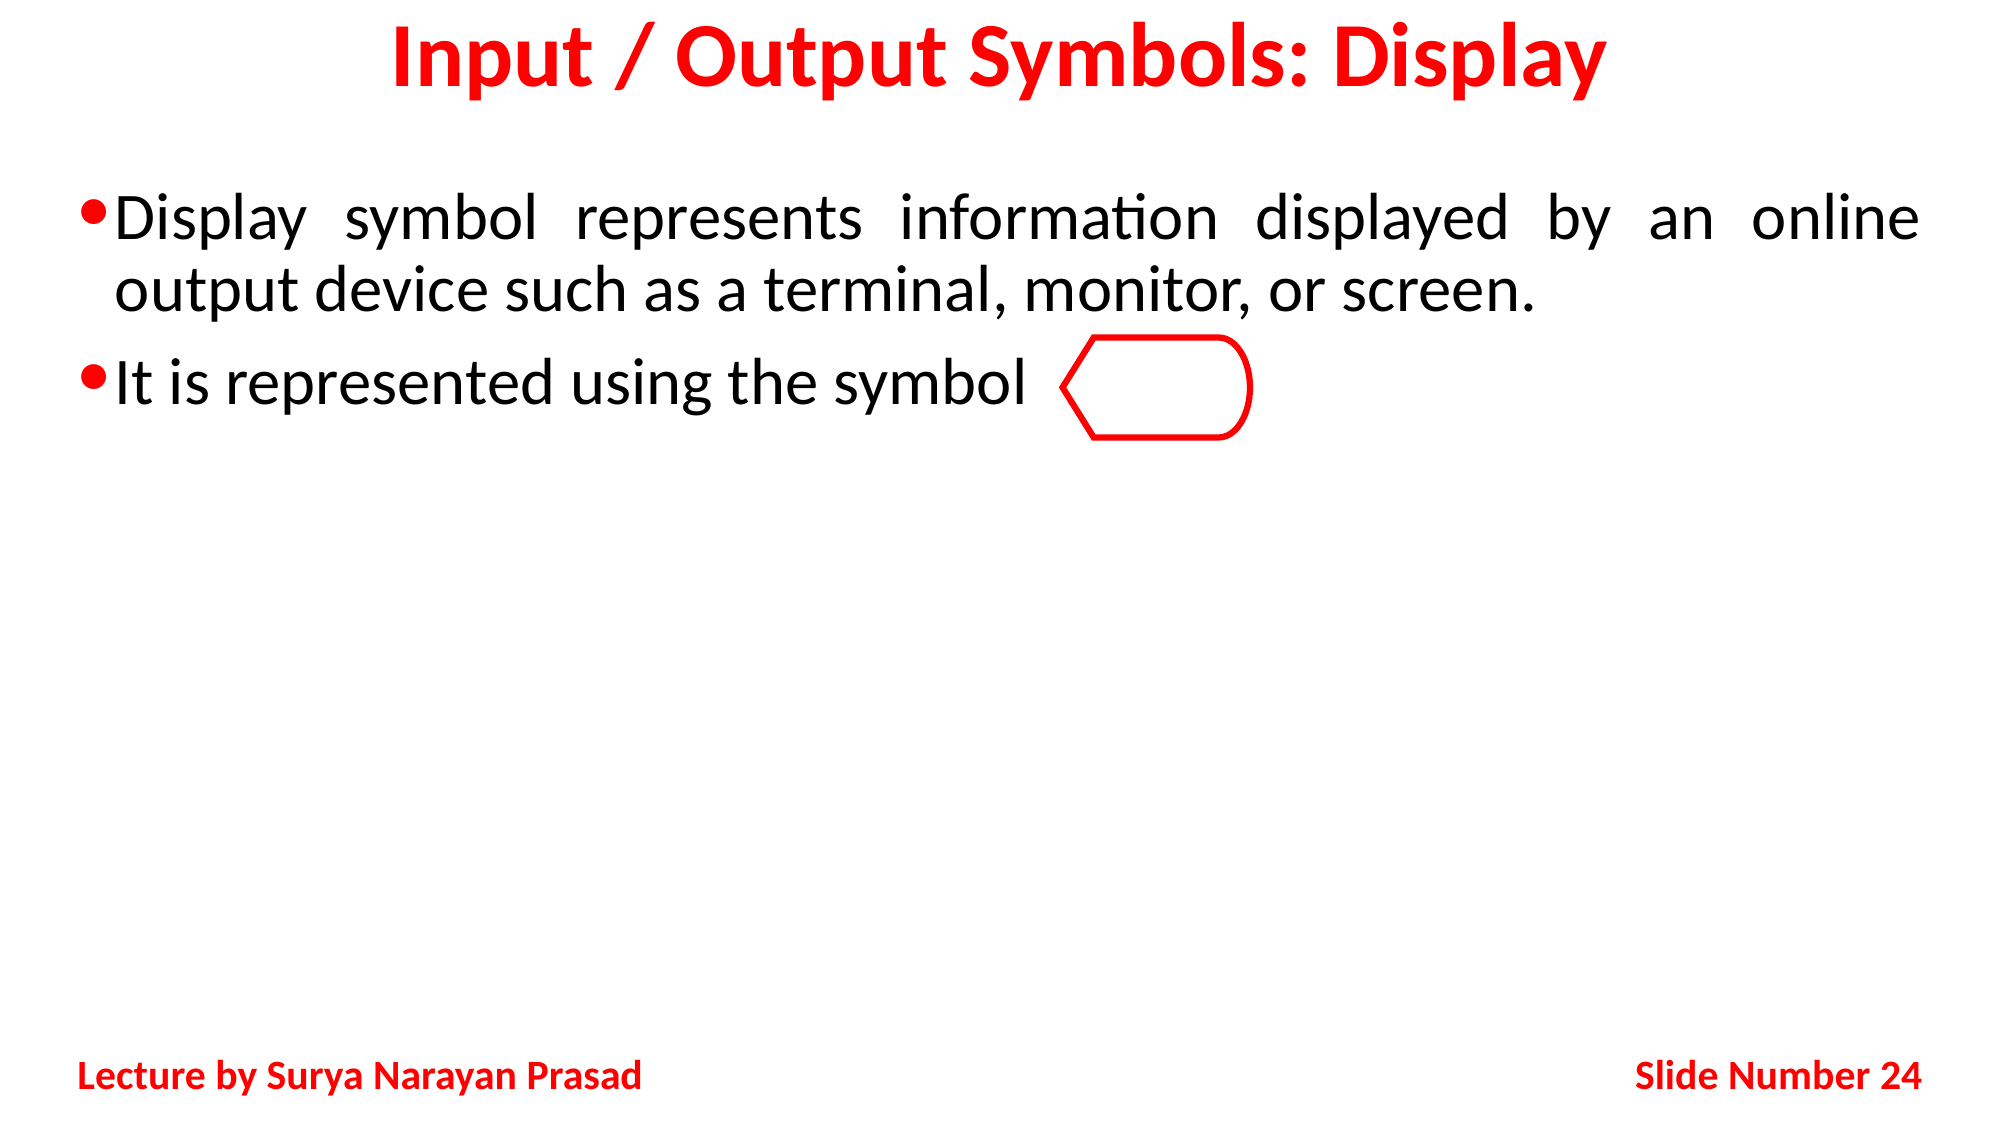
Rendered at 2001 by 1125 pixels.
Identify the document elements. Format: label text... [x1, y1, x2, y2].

text_box [1061, 336, 1251, 439]
slide_number Slide Number 24 [1524, 1042, 1938, 1103]
footer Lecture by Surya Narayan Prasad [62, 1042, 688, 1103]
list Display symbol represents information displayed by an online output device such as a terminal, monitor, or screen. It is represented using the symbol [62, 174, 1938, 971]
title Input / Output Symbols: Display [0, 0, 2000, 125]
